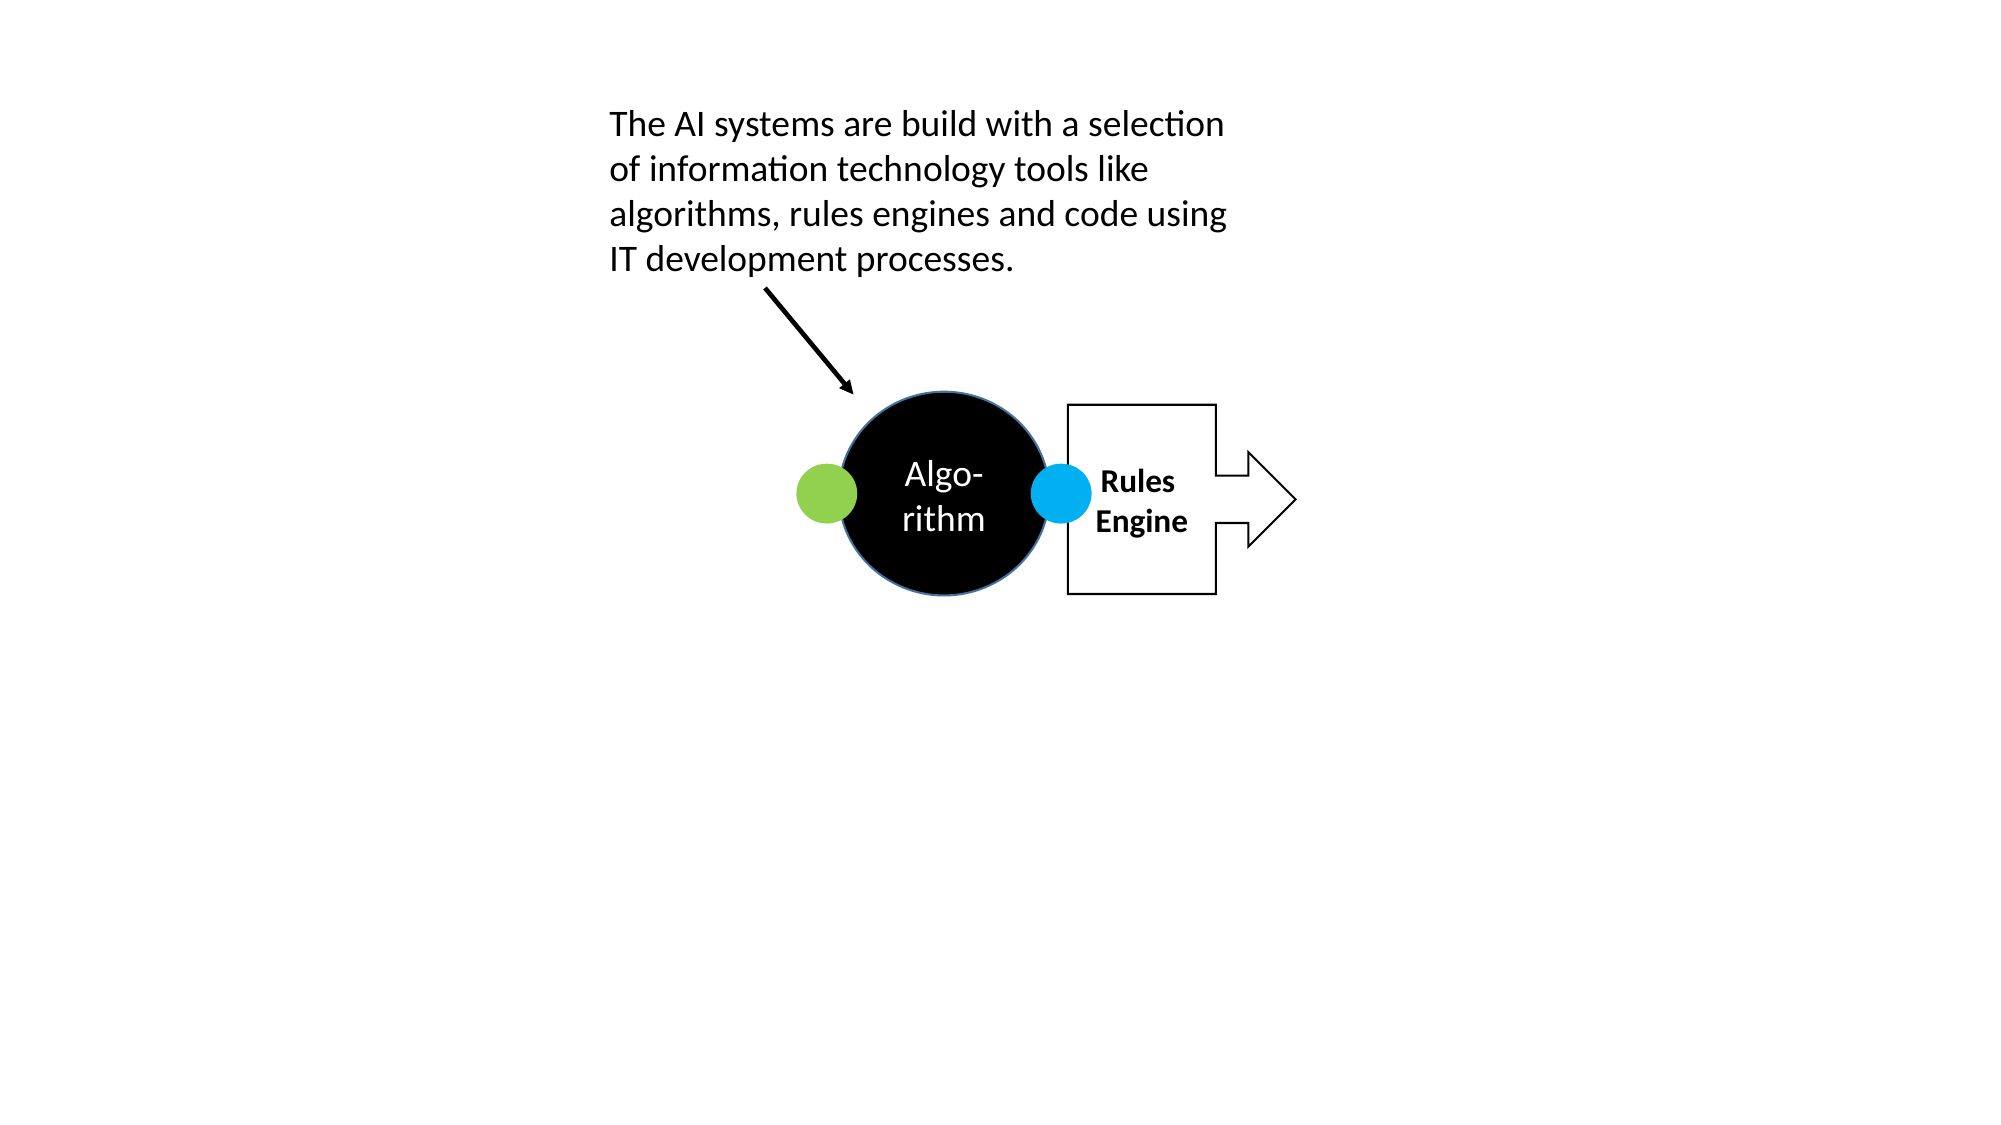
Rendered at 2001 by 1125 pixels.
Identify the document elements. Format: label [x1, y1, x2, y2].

text_box [797, 391, 1296, 596]
text_box [592, 92, 1254, 395]
